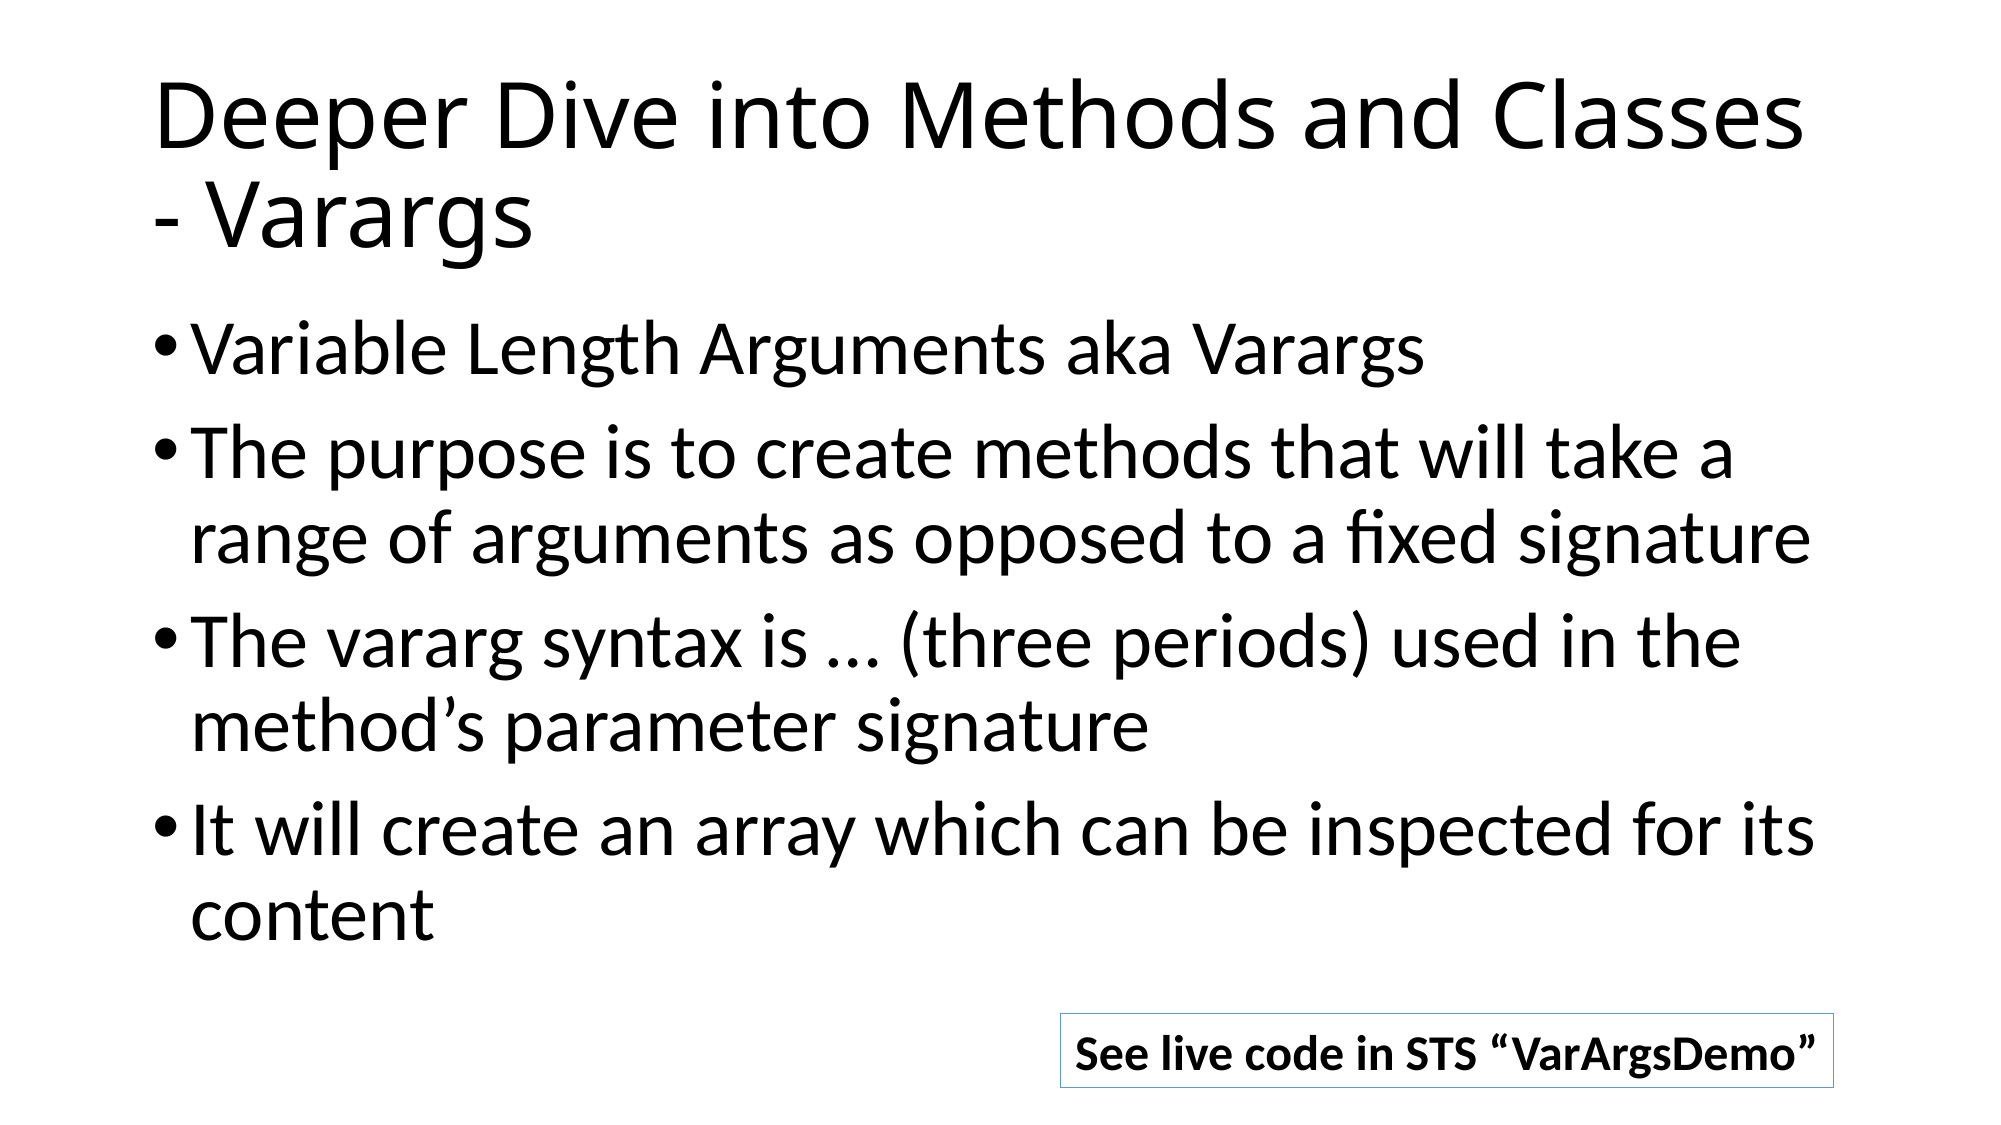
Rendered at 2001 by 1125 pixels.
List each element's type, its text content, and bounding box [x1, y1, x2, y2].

list Variable Length Arguments aka Varargs The purpose is to create methods that will take a range of arguments as opposed to a fixed signature The vararg syntax is … (three periods) used in the method’s parameter signature It will create an array which can be inspected for its content [137, 299, 1863, 1014]
text_box See live code in STS “VarArgsDemo” [1060, 1013, 1834, 1088]
title Deeper Dive into Methods and Classes - Varargs [137, 59, 1863, 278]
